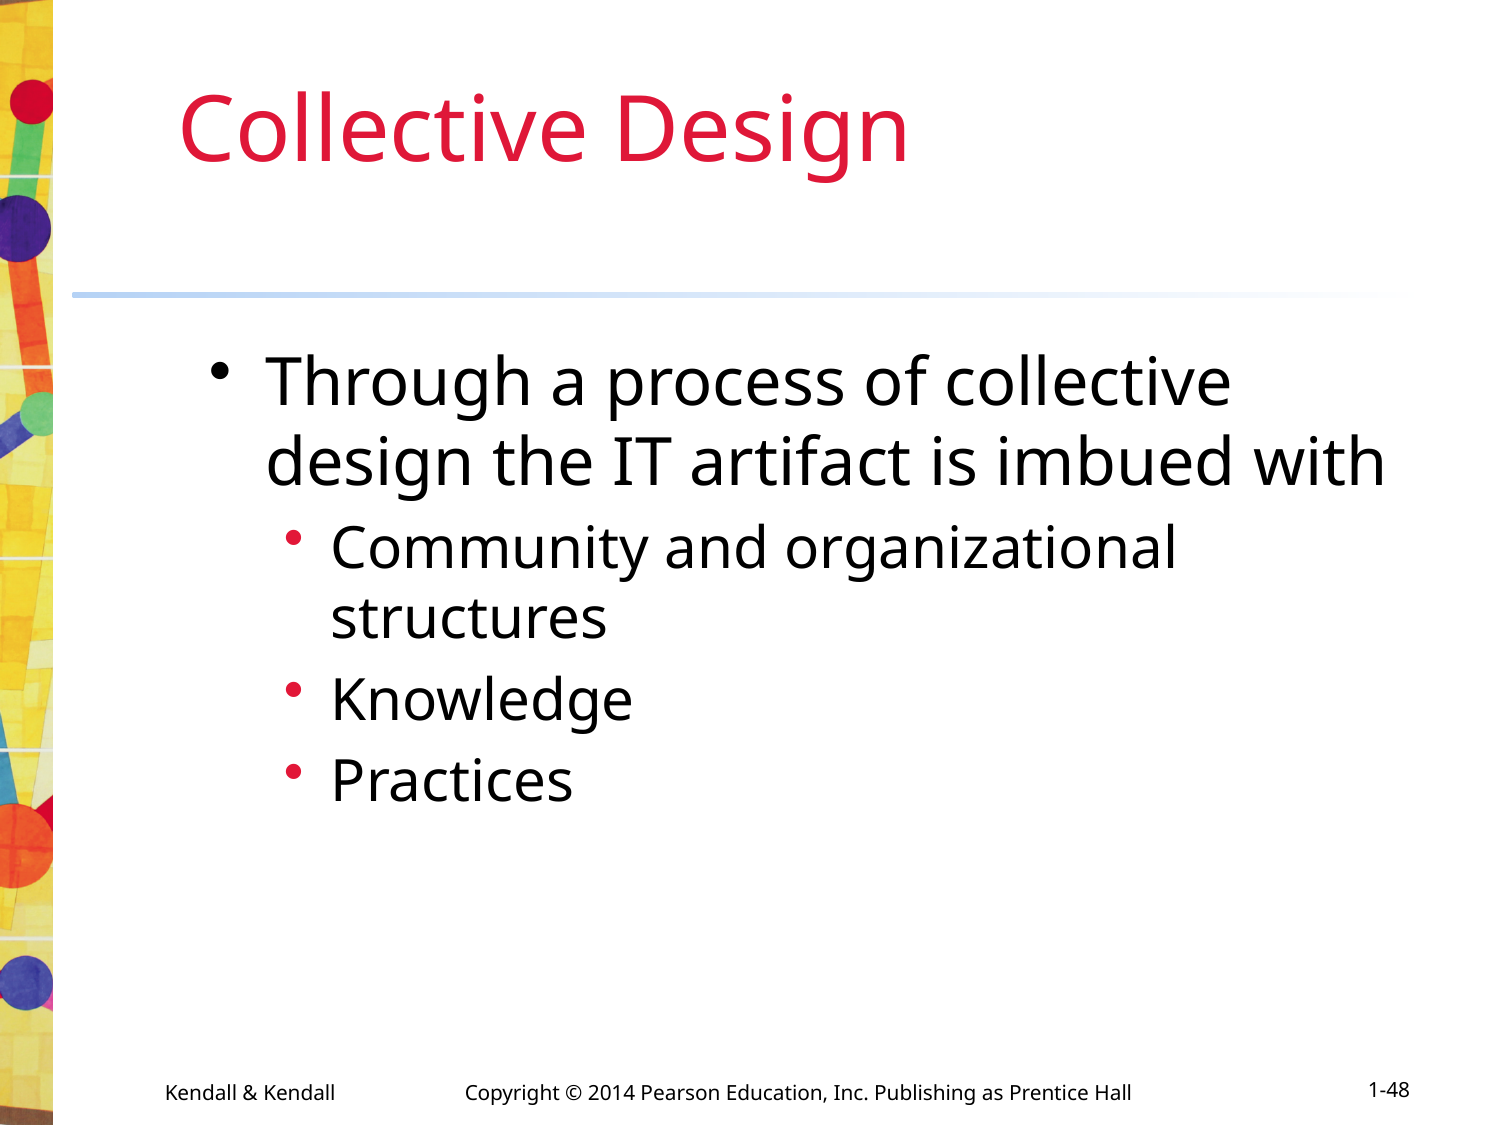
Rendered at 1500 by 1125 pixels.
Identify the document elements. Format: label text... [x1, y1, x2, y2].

picture [0, 0, 53, 1125]
slide_number 1-48 [1112, 1037, 1425, 1113]
title Collective Design [162, 62, 1455, 251]
list Through a process of collective design the IT artifact is imbued with Community and organizational structures Knowledge Practices [193, 330, 1470, 1007]
